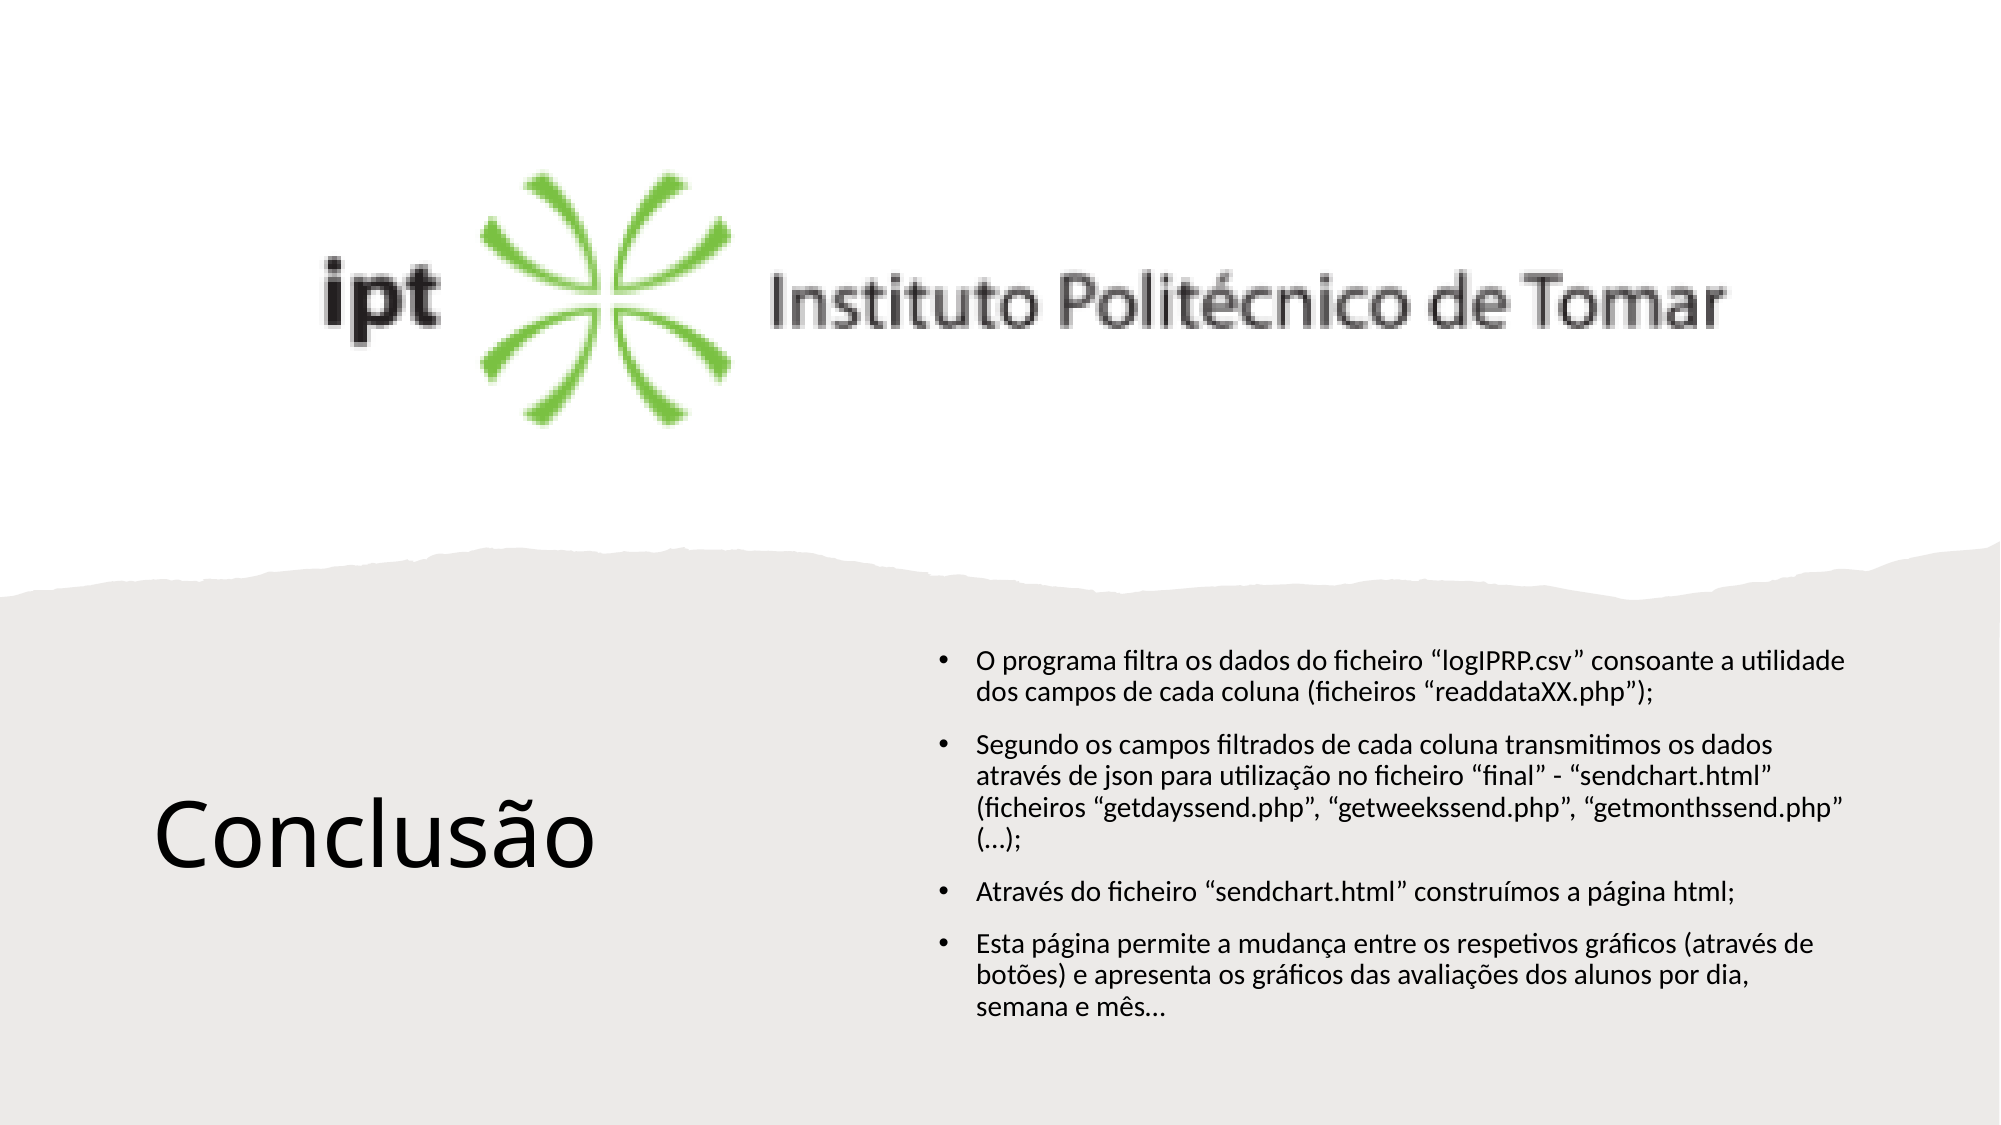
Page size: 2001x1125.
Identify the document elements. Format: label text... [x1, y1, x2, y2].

picture [190, 117, 1811, 469]
text_box [0, 540, 2000, 1125]
list O programa filtra os dados do ficheiro “logIPRP.csv” consoante a utilidade dos campos de cada coluna (ficheiros “readdataXX.php”); Segundo os campos filtrados de cada coluna transmitimos os dados através de json para utilização no ficheiro “final” - “sendchart.html” (ficheiros “getdayssend.php”, “getweekssend.php”, “getmonthssend.php” (…); Através do ficheiro “sendchart.html” construímos a página html; Esta página permite a mudança entre os respetivos gráficos (através de botões) e apresenta os gráficos das avaliações dos alunos por dia, semana e mês… [923, 637, 1863, 1031]
title Conclusão [137, 640, 829, 1035]
text_box [0, 0, 2000, 598]
